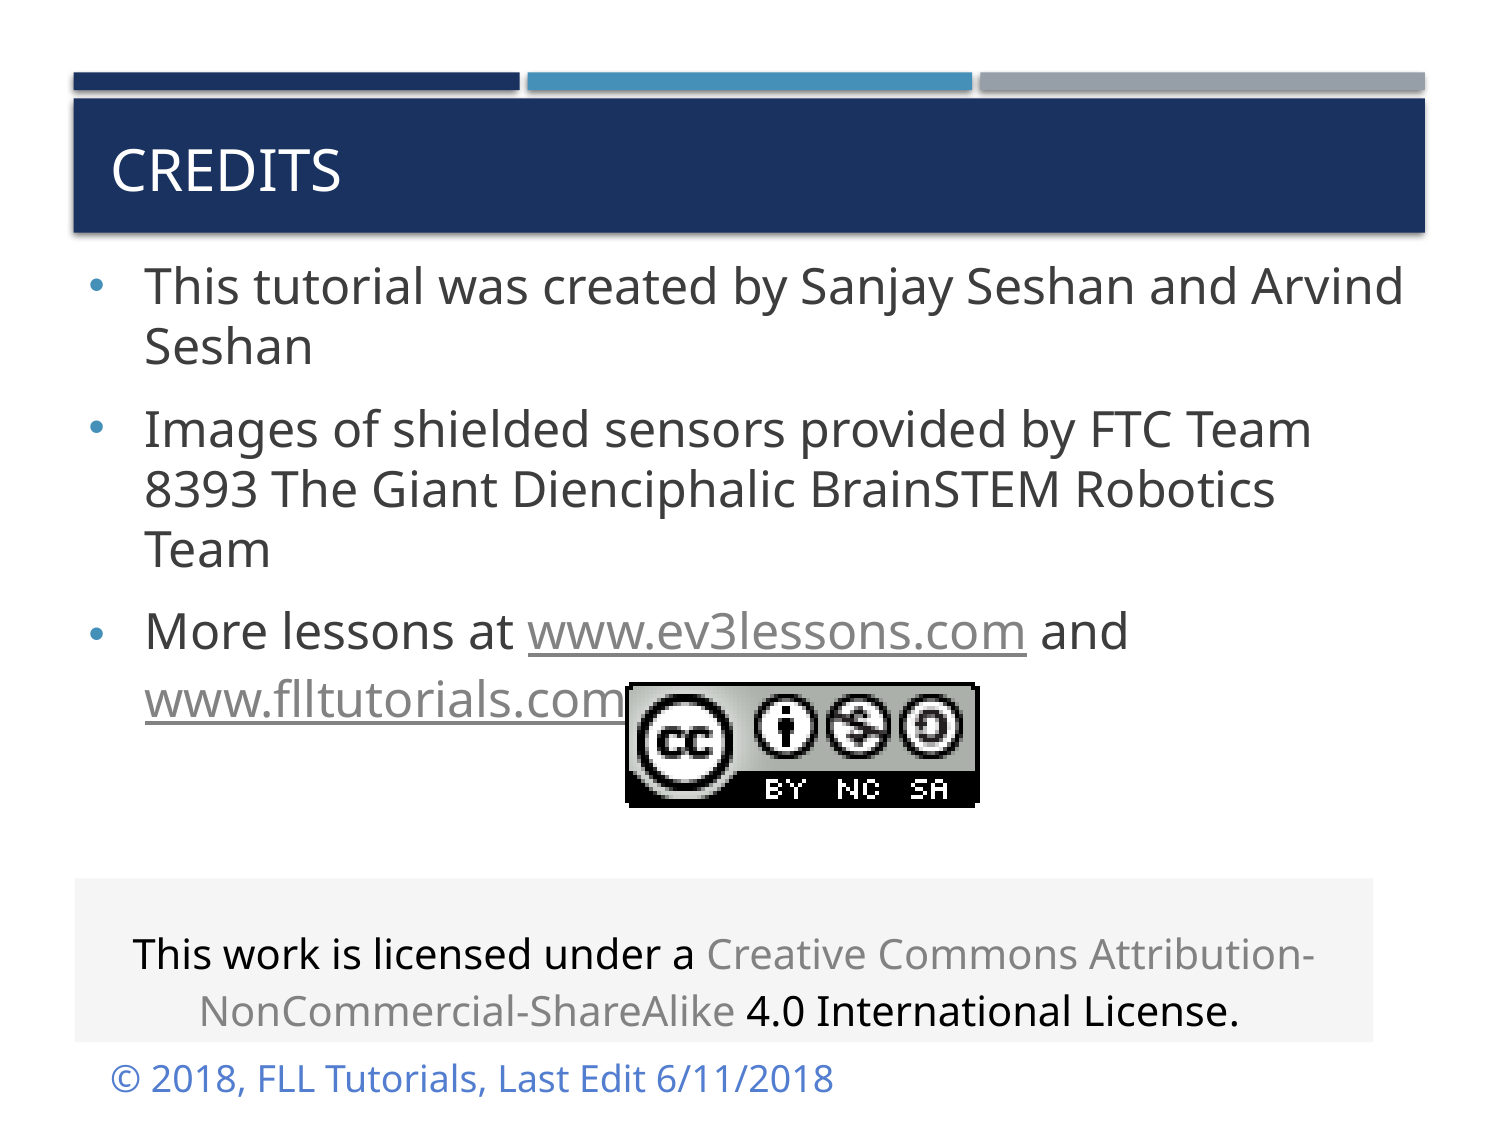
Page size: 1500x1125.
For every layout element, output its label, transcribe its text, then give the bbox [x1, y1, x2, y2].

text_box This work is licensed under a Creative Commons Attribution-NonCommercial-ShareAlike 4.0 International License. [74, 878, 1374, 1043]
footer © 2018, FLL Tutorials, Last Edit 6/11/2018 [95, 1047, 895, 1108]
title Credits [95, 112, 1406, 211]
picture [624, 681, 981, 808]
list This tutorial was created by Sanjay Seshan and Arvind Seshan Images of shielded sensors provided by FTC Team 8393 The Giant Dienciphalic BrainSTEM Robotics Team More lessons at www.ev3lessons.com and www.flltutorials.com [73, 246, 1425, 962]
